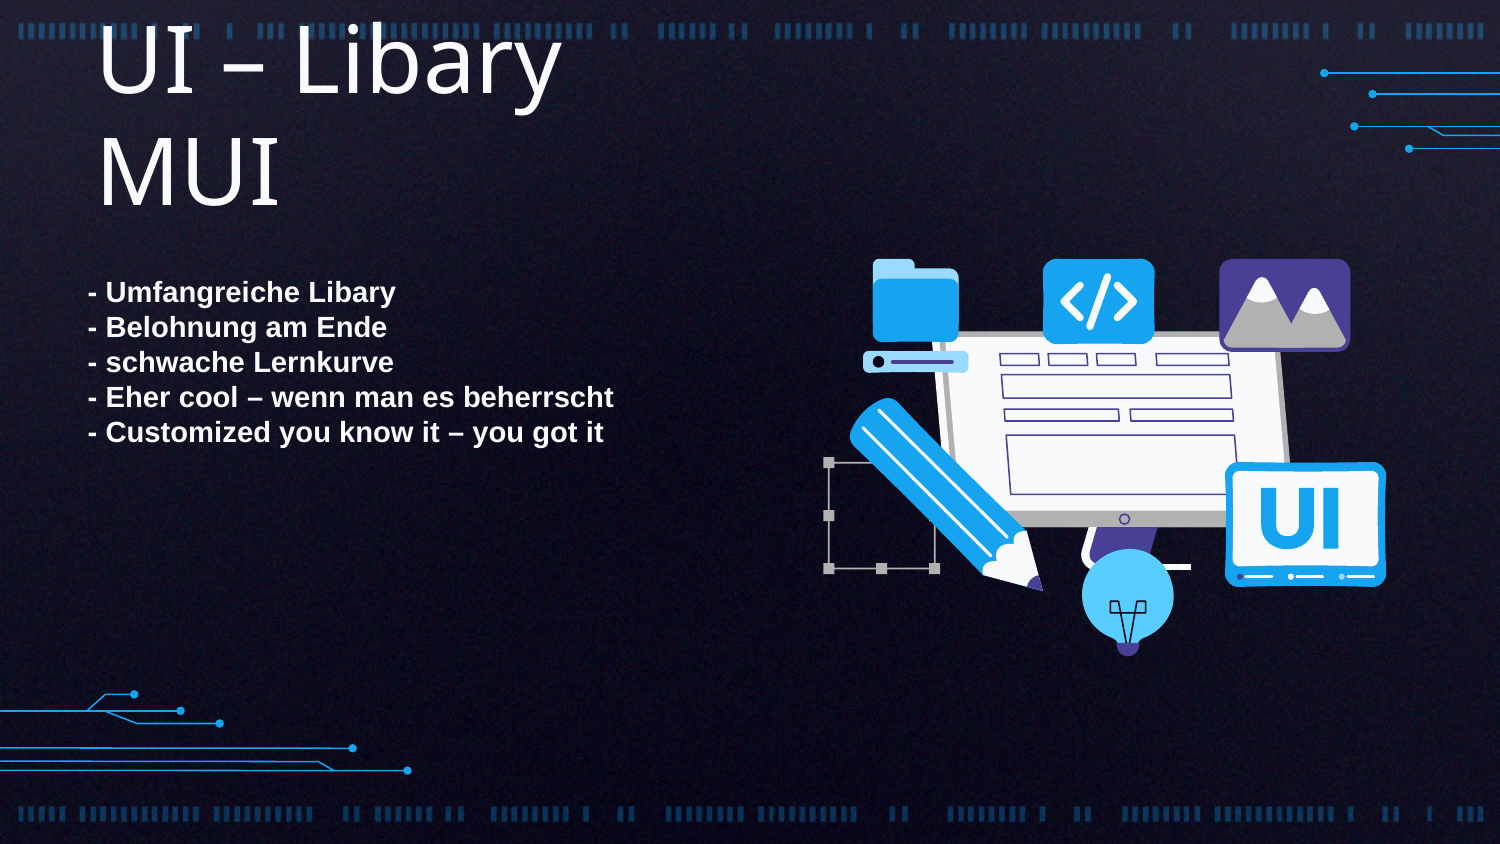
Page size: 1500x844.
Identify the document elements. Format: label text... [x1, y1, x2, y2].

text_box - Umfangreiche Libary - Belohnung am Ende - schwache Lernkurve - Eher cool – wenn man es beherrscht - Customized you know it – you got it [72, 265, 780, 456]
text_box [823, 258, 1387, 657]
title UI – Libary MUI [80, 96, 769, 240]
